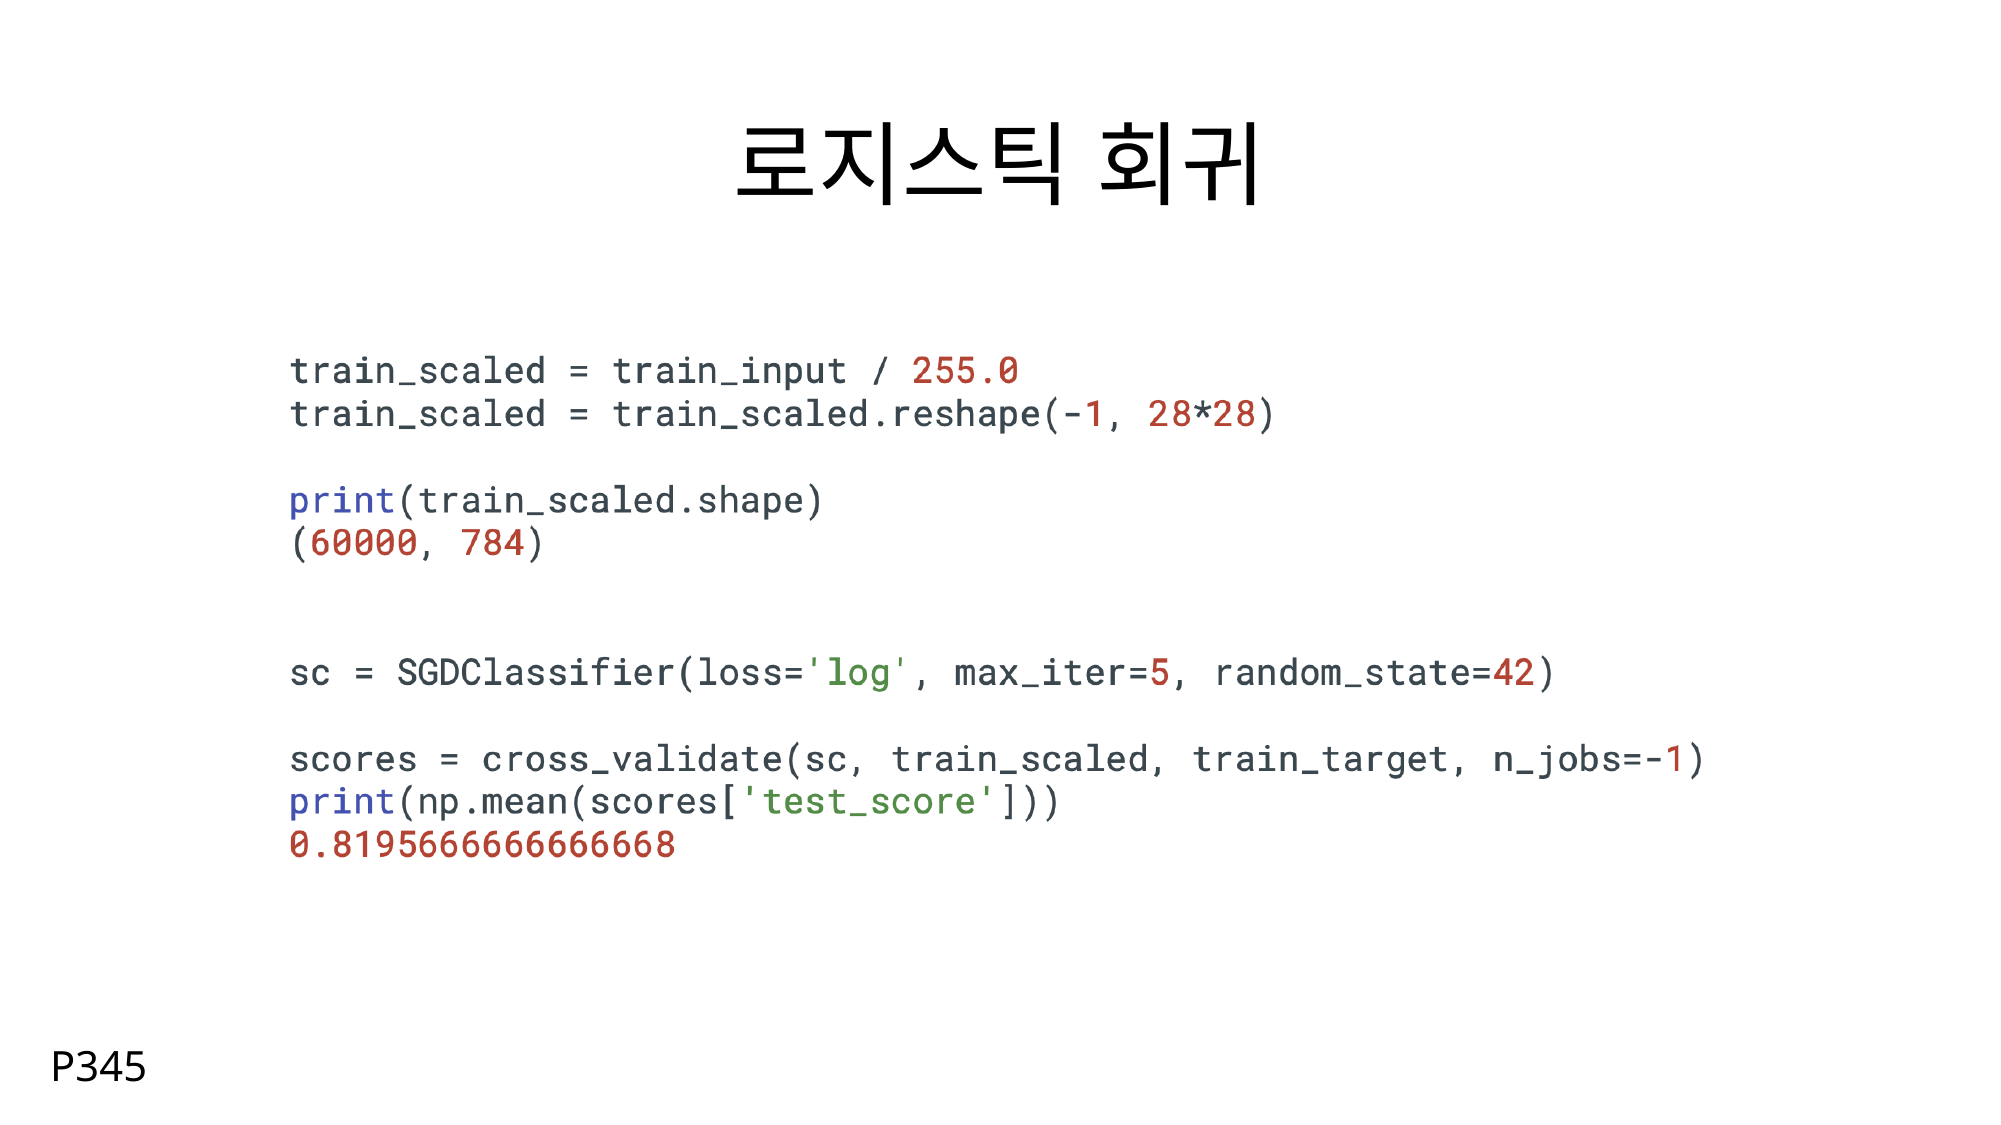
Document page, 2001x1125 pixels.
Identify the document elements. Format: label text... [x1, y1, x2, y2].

text_box P345 [35, 1032, 163, 1098]
text_box 로지스틱 회귀 [137, 59, 1863, 278]
picture [274, 340, 1726, 886]
